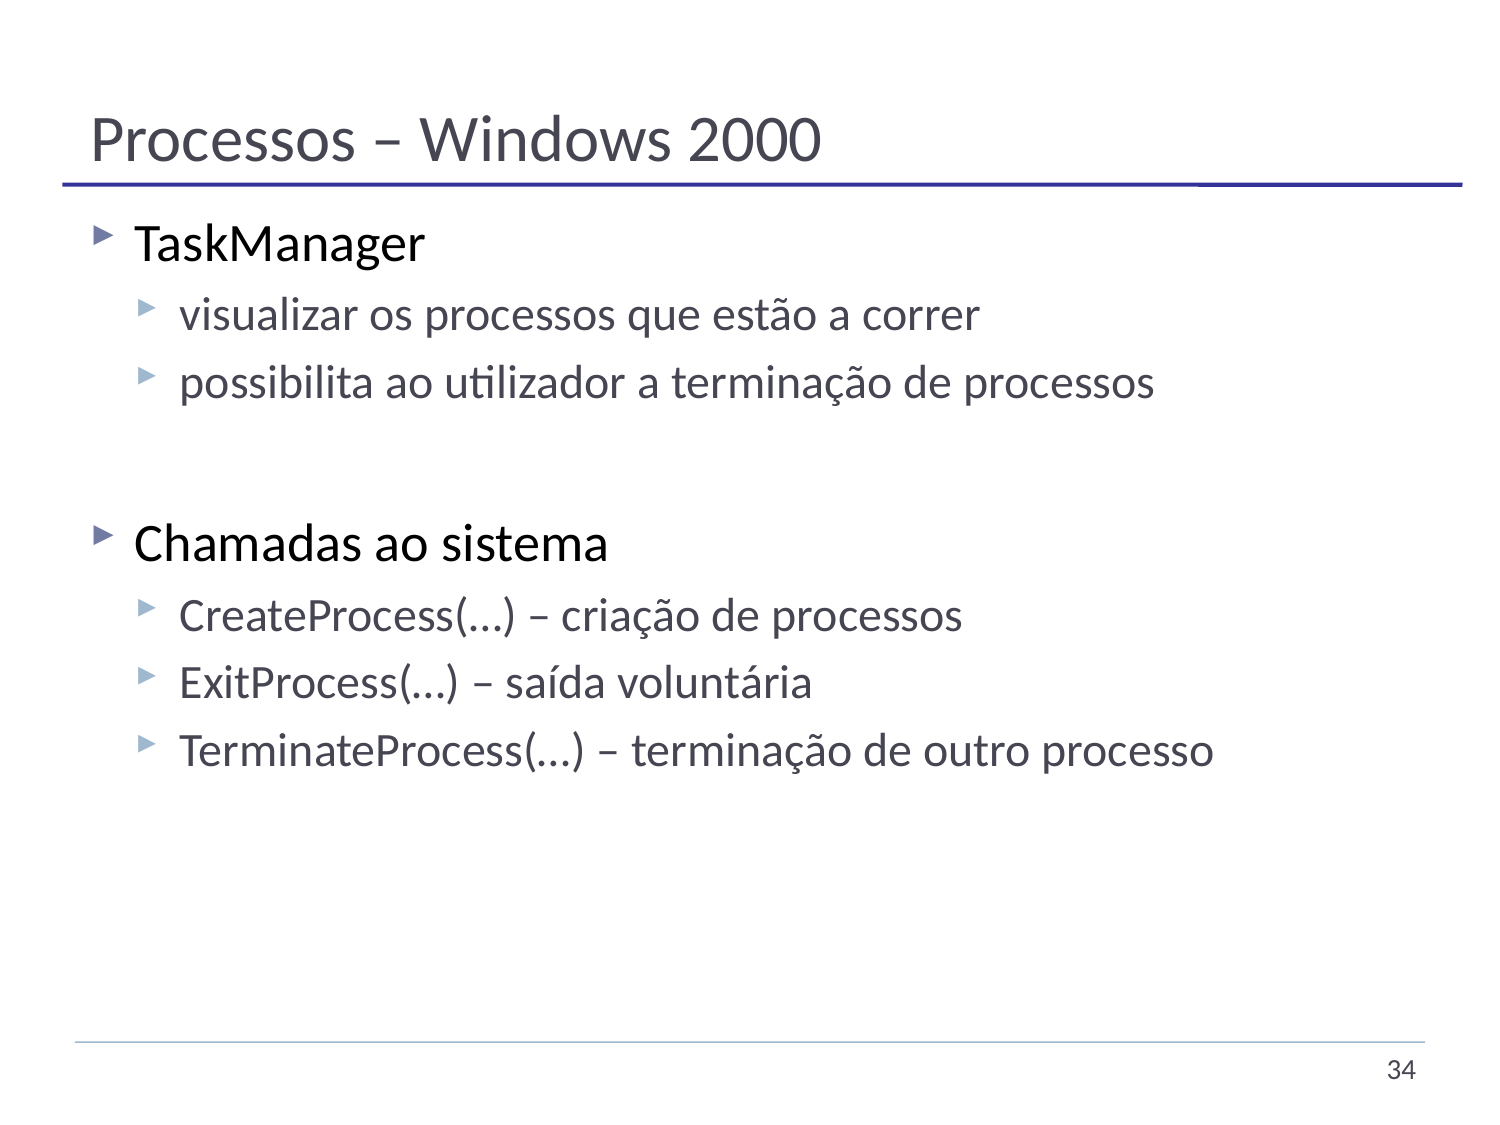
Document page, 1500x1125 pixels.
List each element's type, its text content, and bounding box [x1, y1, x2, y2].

slide_number 34 [1104, 1042, 1432, 1103]
list TaskManager visualizar os processos que estão a correr possibilita ao utilizador a terminação de processos Chamadas ao sistema CreateProcess(…) – criação de processos ExitProcess(…) – saída voluntária TerminateProcess(…) – terminação de outro processo [75, 200, 1425, 1010]
title Processos – Windows 2000 [75, 19, 1425, 183]
